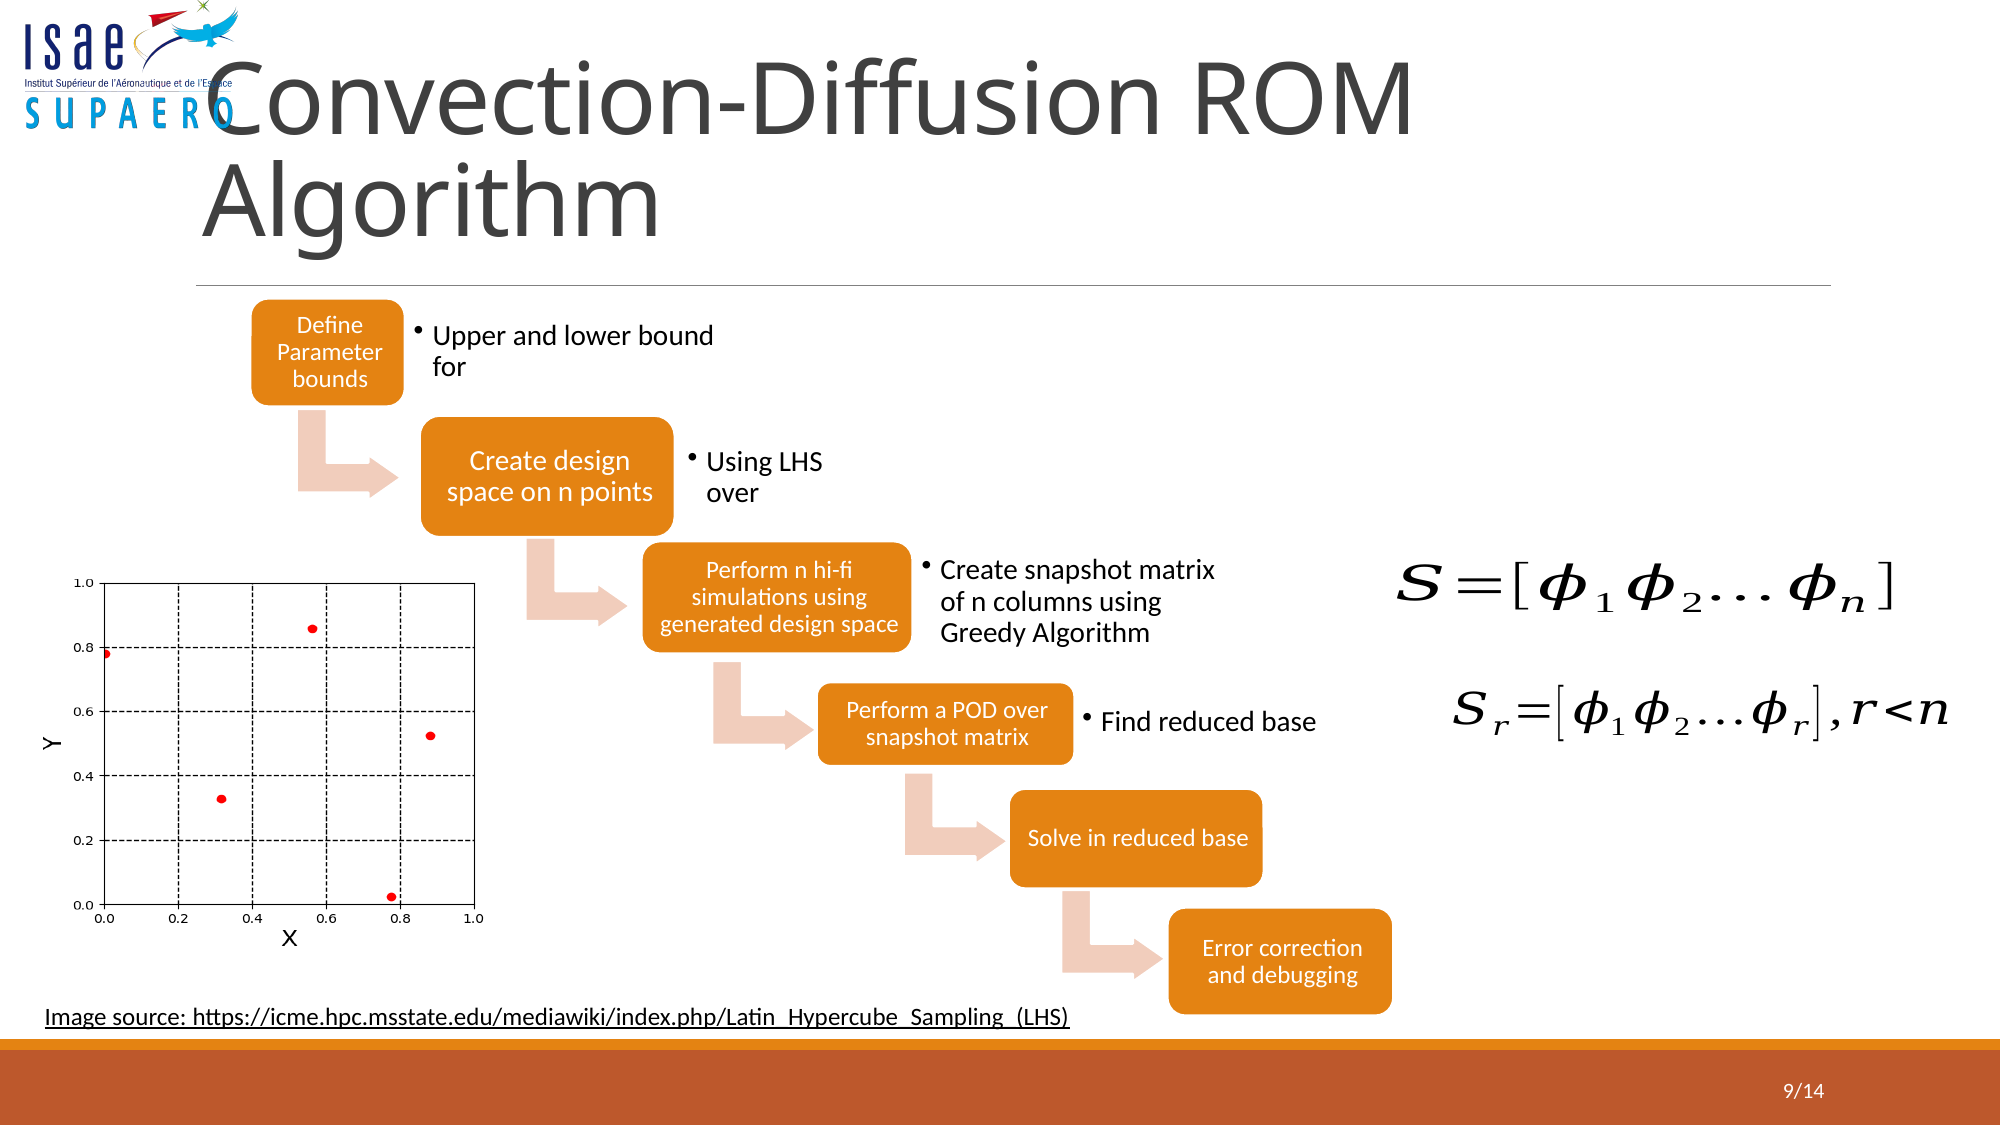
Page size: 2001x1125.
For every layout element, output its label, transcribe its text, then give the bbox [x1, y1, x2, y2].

title Convection-Diffusion ROM Algorithm [187, 109, 1813, 265]
text_box Image source: https://icme.hpc.msstate.edu/mediawiki/index.php/Latin_Hypercube_Sampling_(LHS) [29, 993, 1086, 1039]
picture [219, 102, 227, 123]
slide_number 9/14 [1624, 1059, 1840, 1120]
picture [24, 0, 239, 130]
picture [24, 571, 486, 951]
